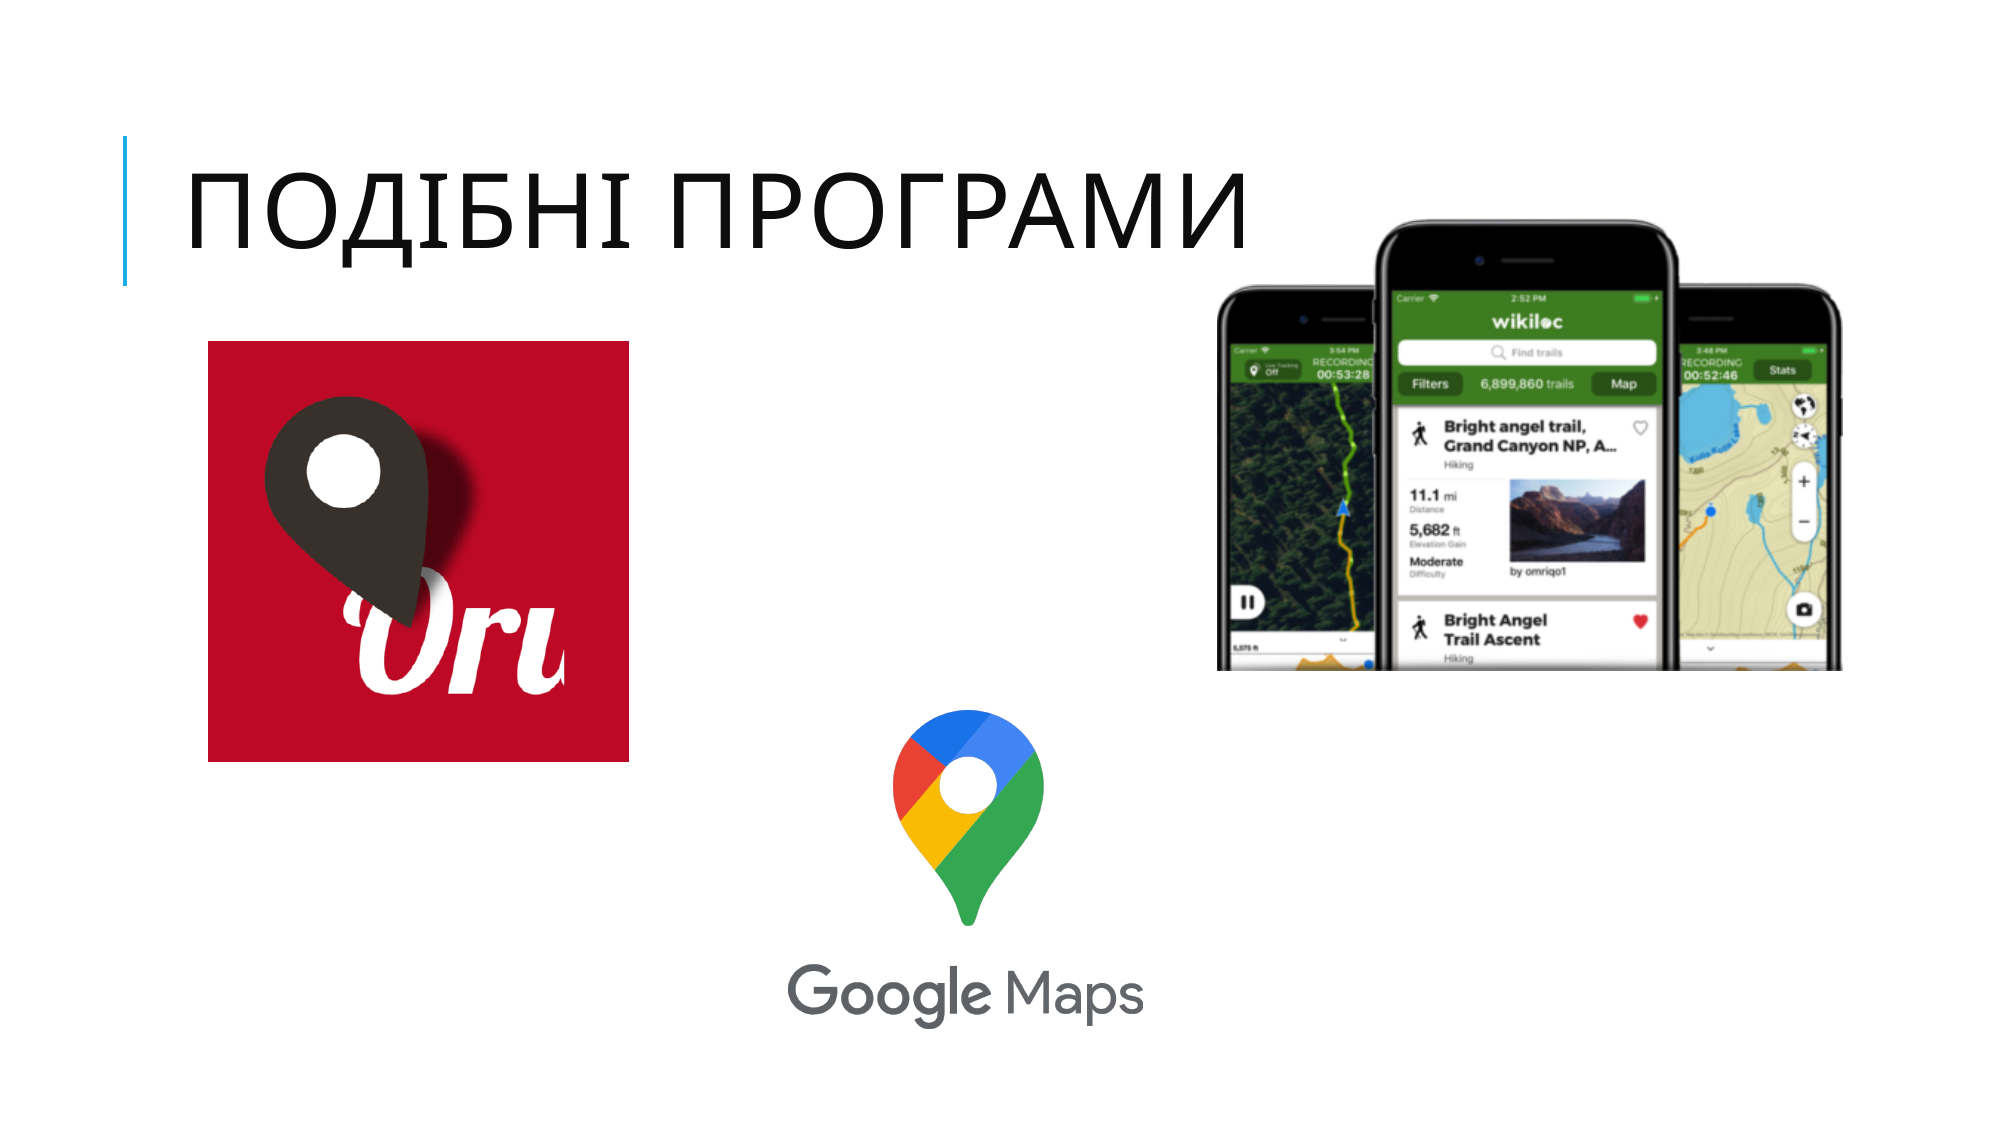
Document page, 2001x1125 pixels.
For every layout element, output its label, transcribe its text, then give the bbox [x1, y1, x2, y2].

picture [787, 710, 1143, 1030]
picture [1217, 218, 1843, 672]
picture [208, 340, 629, 762]
title Подібні програми [168, 96, 1763, 342]
